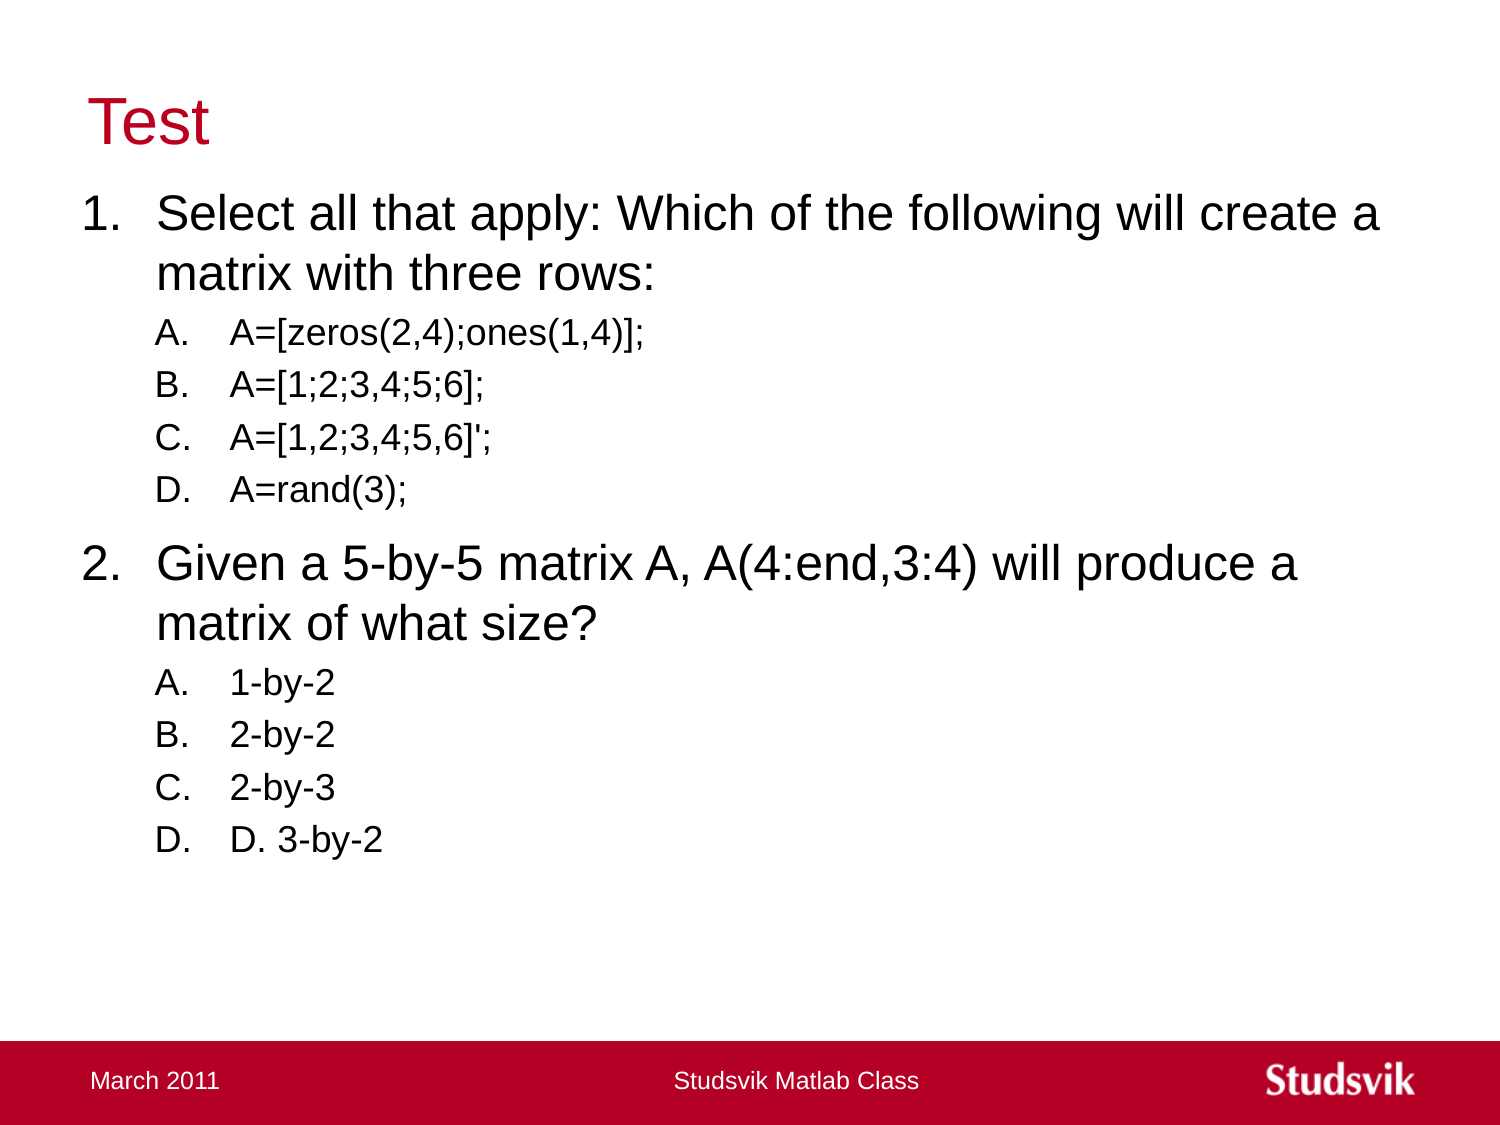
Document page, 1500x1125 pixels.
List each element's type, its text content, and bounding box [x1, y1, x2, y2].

picture [0, 1041, 1500, 1125]
title Test [87, 78, 1412, 267]
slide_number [75, 1049, 465, 1110]
list Select all that apply: Which of the following will create a matrix with three rows: A=[zeros(2,4);ones(1,4)]; A=[1;2;3,4;5;6]; A=[1,2;3,4;5,6]'; A=rand(3); Given a 5-by-5 matrix A, A(4:end,3:4) will produce a matrix of what size? 1-by-2 2-by-2 2-by-3 D. 3-by-2 [80, 180, 1405, 897]
footer Studsvik Matlab Class [559, 1049, 1035, 1110]
